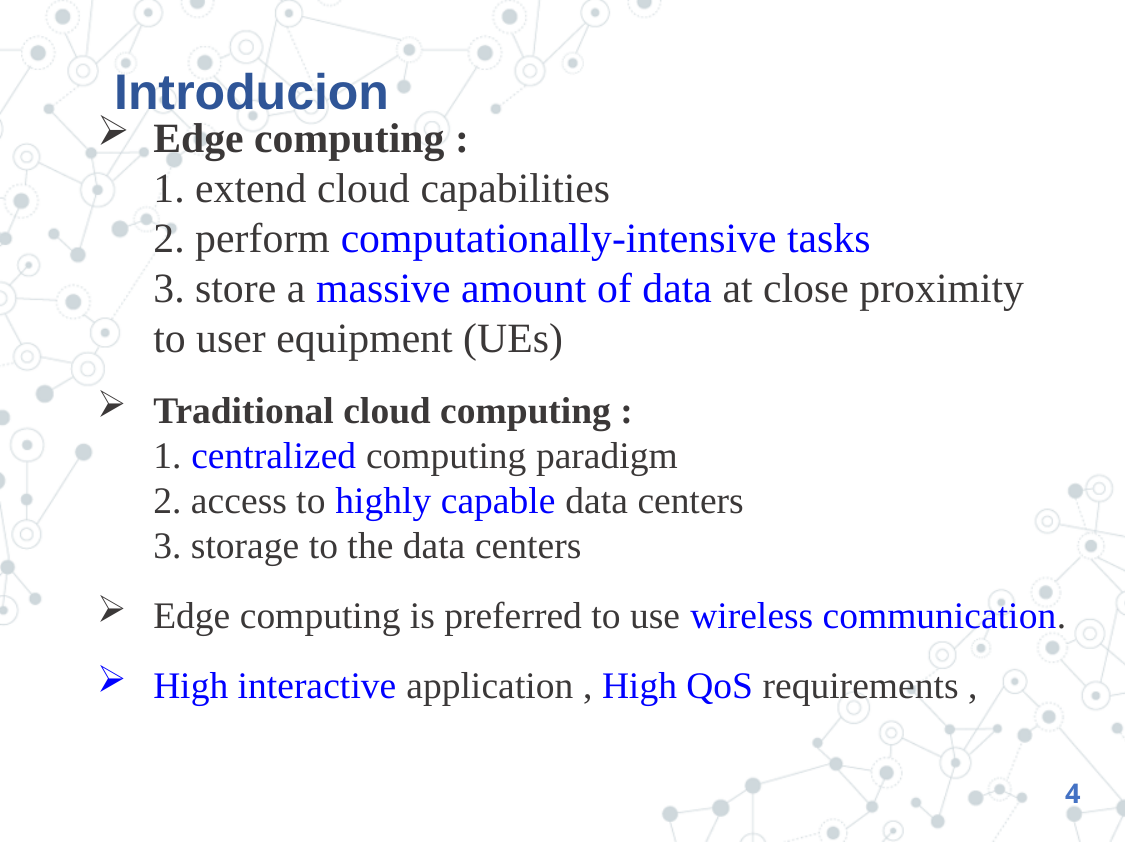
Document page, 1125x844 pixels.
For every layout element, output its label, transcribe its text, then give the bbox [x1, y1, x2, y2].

list Edge computing : 1. extend cloud capabilities 2. perform computationally-intensive tasks 3. store a massive amount of data at close proximity to user equipment (UEs) Traditional cloud computing : 1. centralized computing paradigm 2. access to highly capable data centers 3. storage to the data centers Edge computing is preferred to use wireless communication. High interactive application , High QoS requirements , [82, 95, 1082, 799]
picture [0, 0, 744, 644]
title Introducion [99, 44, 1031, 95]
picture [563, 421, 1125, 842]
